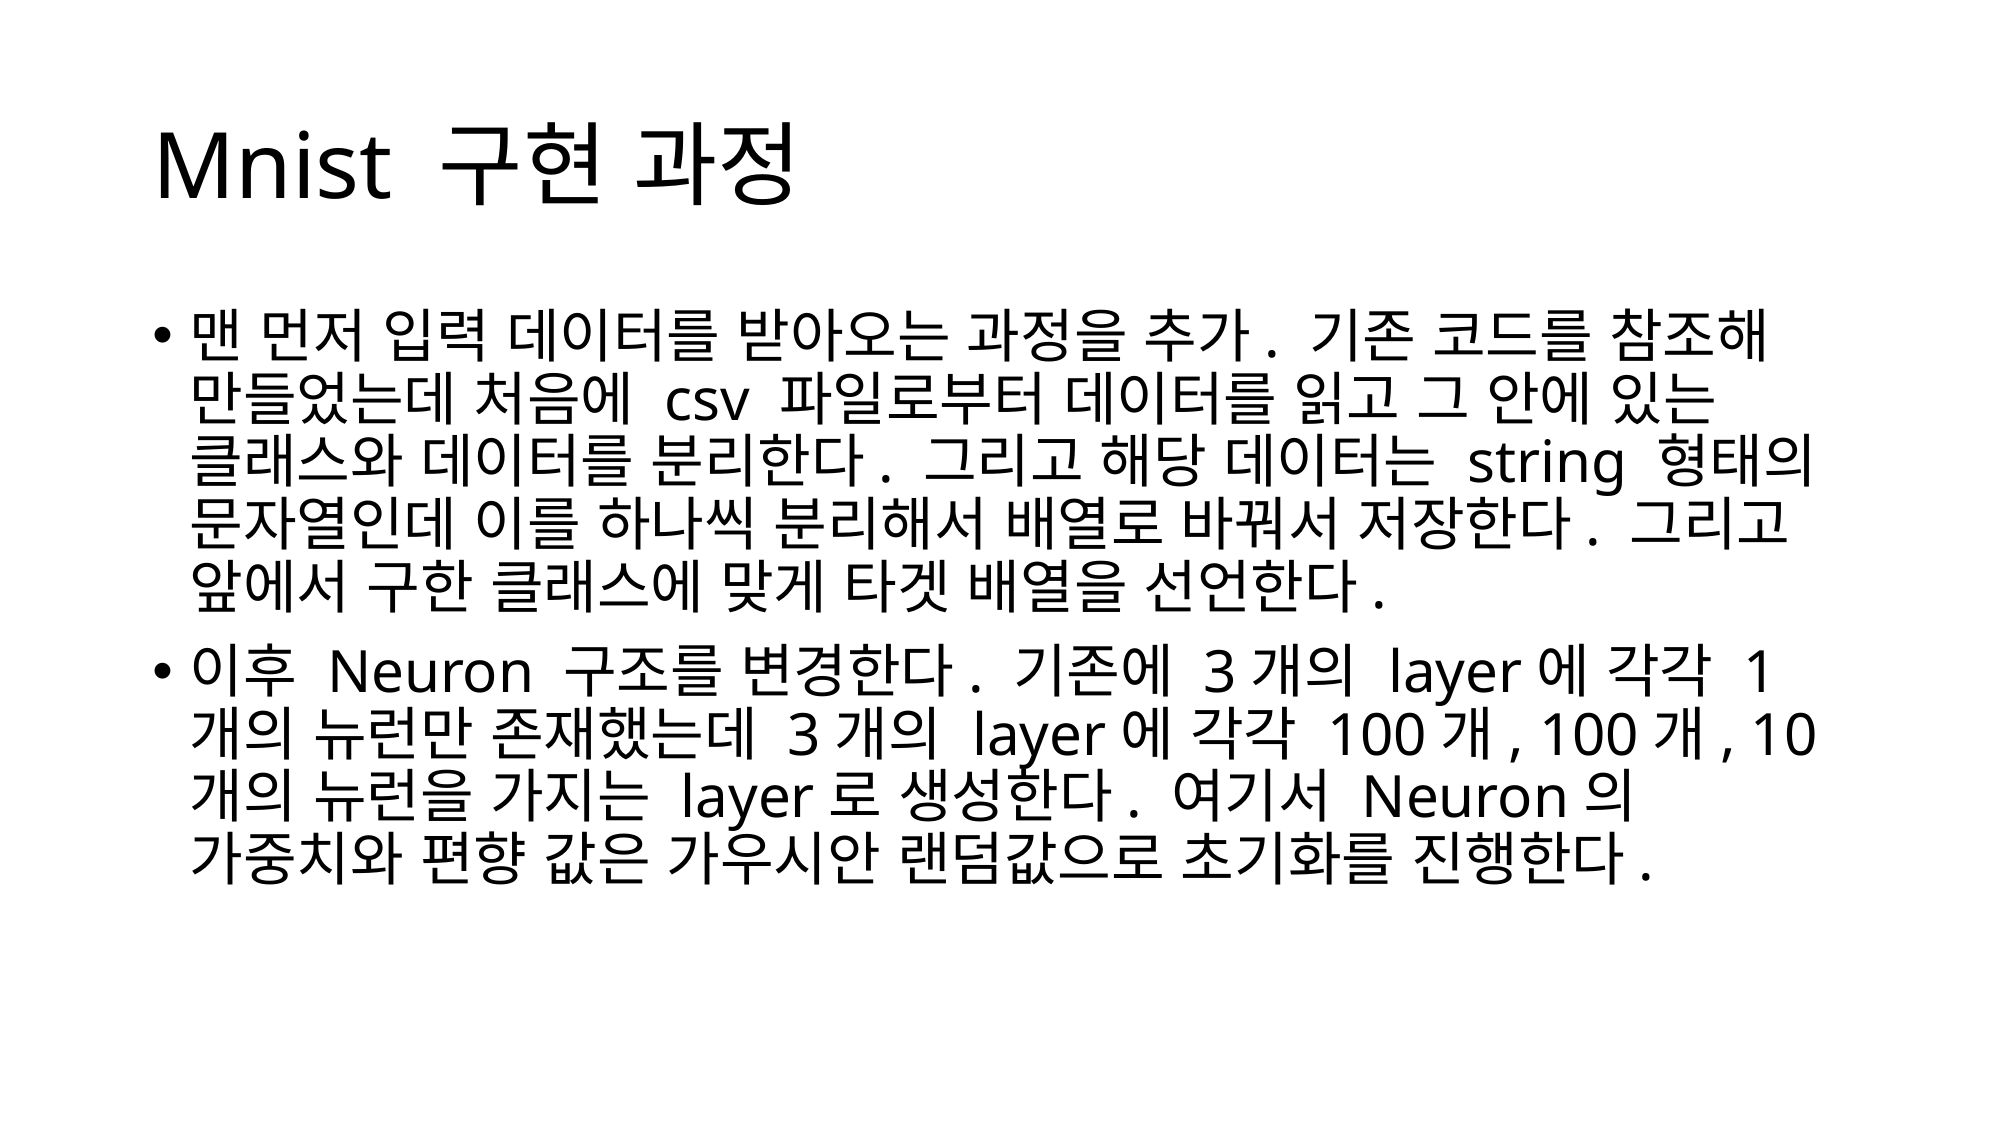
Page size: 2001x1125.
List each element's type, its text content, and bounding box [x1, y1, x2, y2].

list 맨 먼저 입력 데이터를 받아오는 과정을 추가. 기존 코드를 참조해 만들었는데 처음에 csv 파일로부터 데이터를 읽고 그 안에 있는 클래스와 데이터를 분리한다. 그리고 해당 데이터는 string 형태의 문자열인데 이를 하나씩 분리해서 배열로 바꿔서 저장한다. 그리고 앞에서 구한 클래스에 맞게 타겟 배열을 선언한다. 이후 Neuron 구조를 변경한다. 기존에 3개의 layer에 각각 1개의 뉴런만 존재했는데 3개의 layer에 각각 100개, 100개, 10개의 뉴런을 가지는 layer로 생성한다. 여기서 Neuron의 가중치와 편향 값은 가우시안 랜덤값으로 초기화를 진행한다. [137, 299, 1863, 1014]
title Mnist 구현 과정 [137, 59, 1863, 278]
